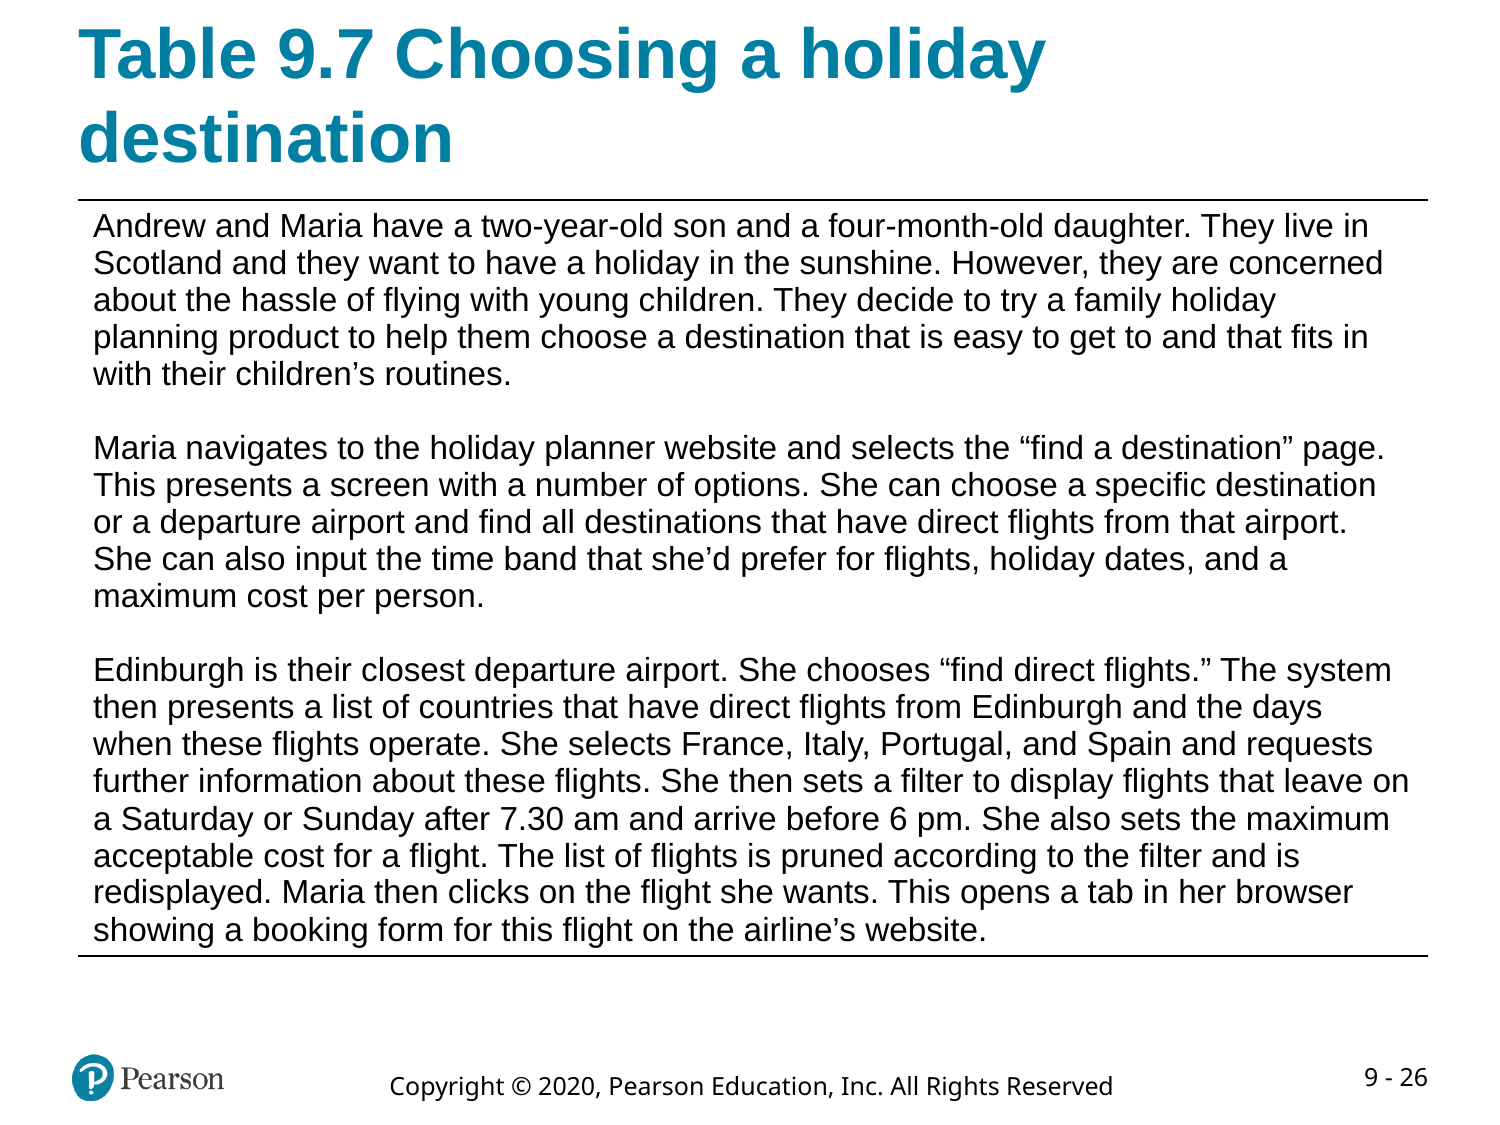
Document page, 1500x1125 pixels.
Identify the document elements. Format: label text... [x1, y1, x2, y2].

title Table 9.7 Choosing a holiday destination [78, 24, 1429, 178]
picture [99, 1054, 224, 1101]
picture [72, 1054, 89, 1072]
picture [81, 1064, 107, 1089]
picture [72, 1087, 83, 1101]
table_header Andrew and Maria have a two-year-old son and a four-month-old daughter. They live in Scotland and they want to have a holiday in the sunshine. However, they are concerned about the hassle of flying with young children. They decide to try a family holiday planning product to help them choose a destination that is easy to get to and that fits in with their children’s routines. Maria navigates to the holiday planner website and selects the “find a destination” page. This presents a screen with a number of options. She can choose a specific destination or a departure airport and find all destinations that have direct flights from that airport. She can also input the time band that she’d prefer for flights, holiday dates, and a maximum cost per person. Edinburgh is their closest departure airport. She chooses “find direct flights.” The system then presents a list of countries that have direct flights from Edinburgh and the days when these flights operate. She selects France, Italy, Portugal, and Spain and requests further information about these flights. She then sets a filter to display flights that leave on a Saturday or Sunday after 7.30 am and arrive before 6 pm. She also sets the maximum acceptable cost for a flight. The list of flights is pruned according to the filter and is redisplayed. Maria then clicks on the flight she wants. This opens a tab in her browser showing a booking form for this flight on the airline’s website. [78, 201, 1428, 955]
